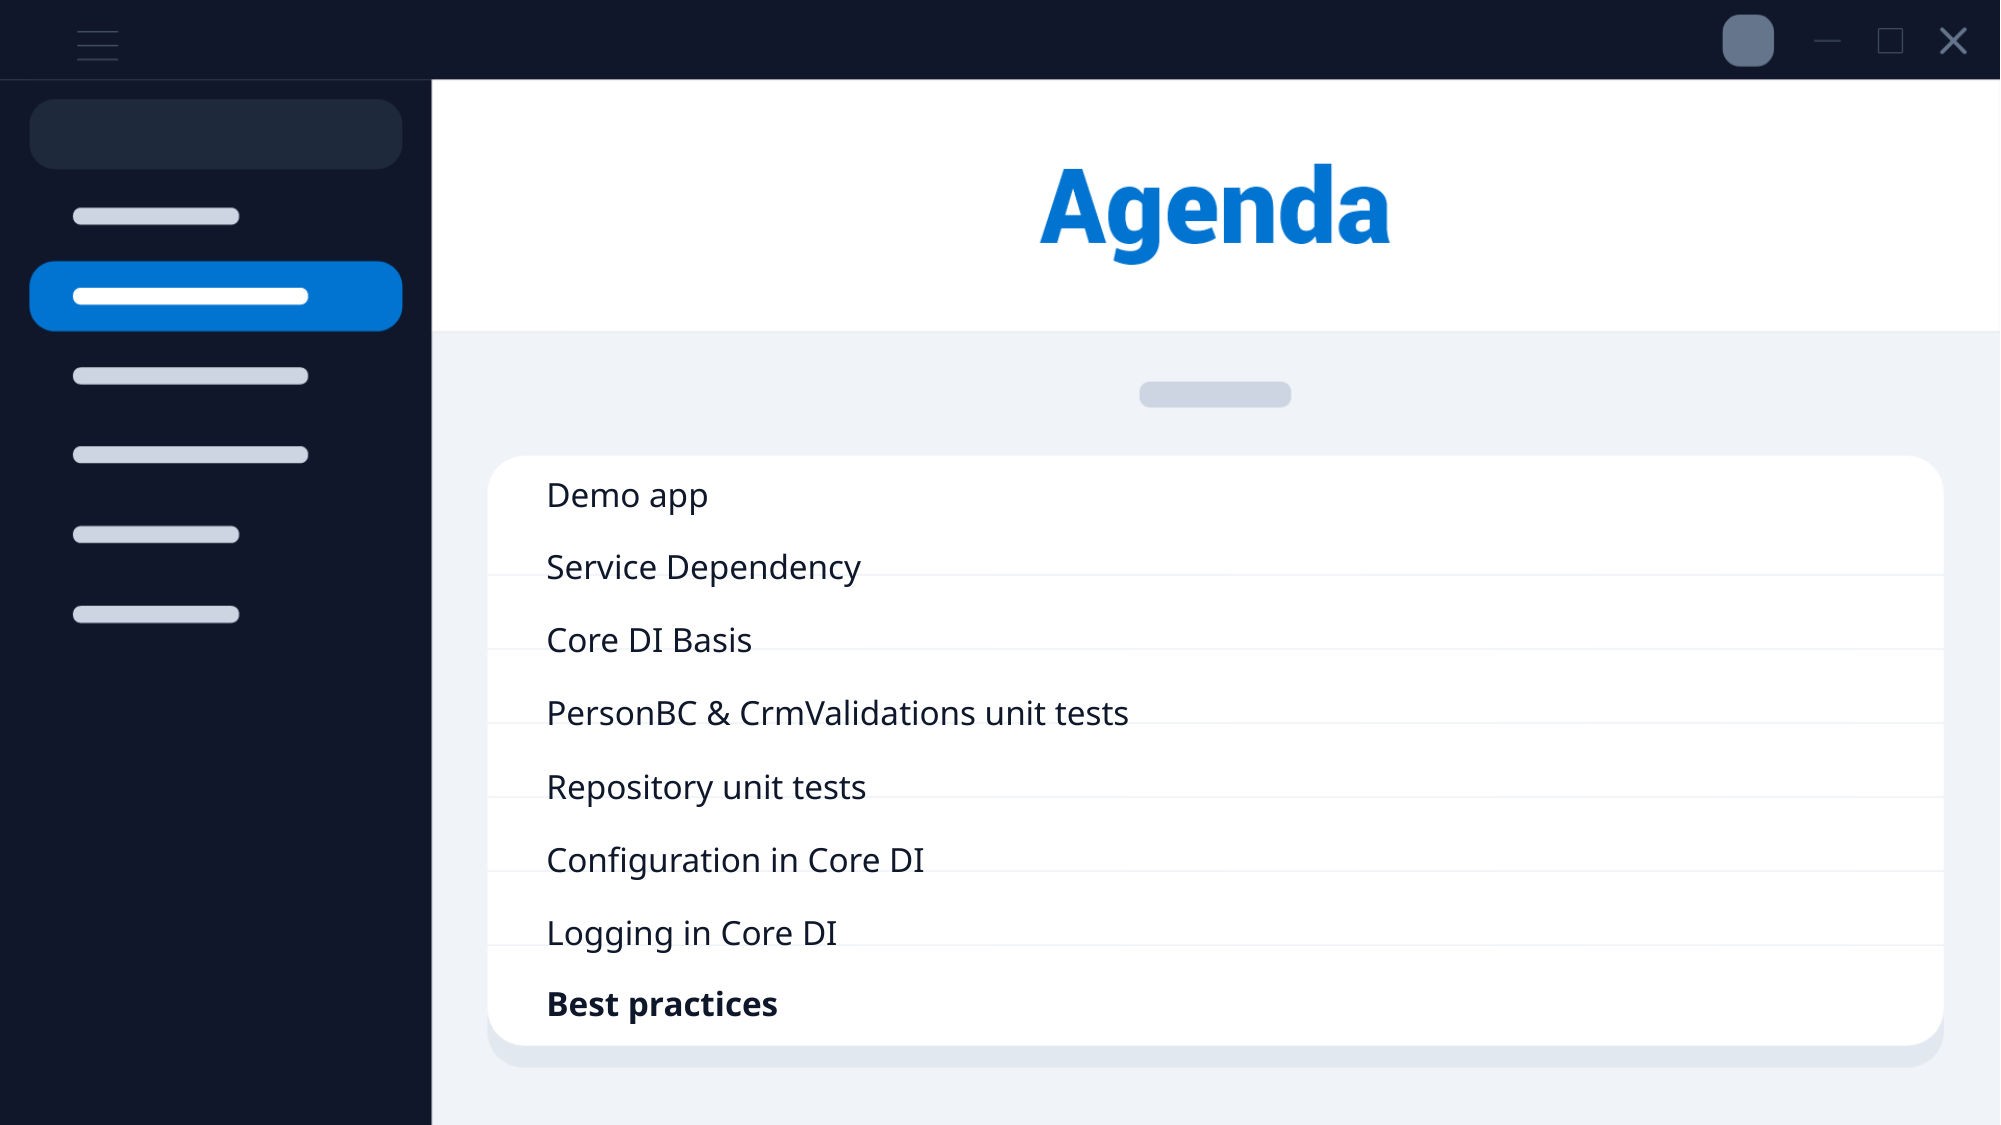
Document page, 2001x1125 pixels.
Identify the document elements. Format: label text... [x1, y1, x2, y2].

list Demo app [546, 461, 1454, 533]
list Service Dependency [546, 533, 1454, 605]
list Core DI Basis [546, 606, 1454, 678]
list Logging in Core DI [546, 899, 1454, 970]
list Configuration in Core DI [546, 825, 1454, 897]
list PersonBC & CrmValidations unit tests [546, 678, 1454, 750]
text_box Best practices [546, 970, 1454, 1041]
list Repository unit tests [546, 753, 1454, 825]
picture [0, 0, 2000, 1125]
